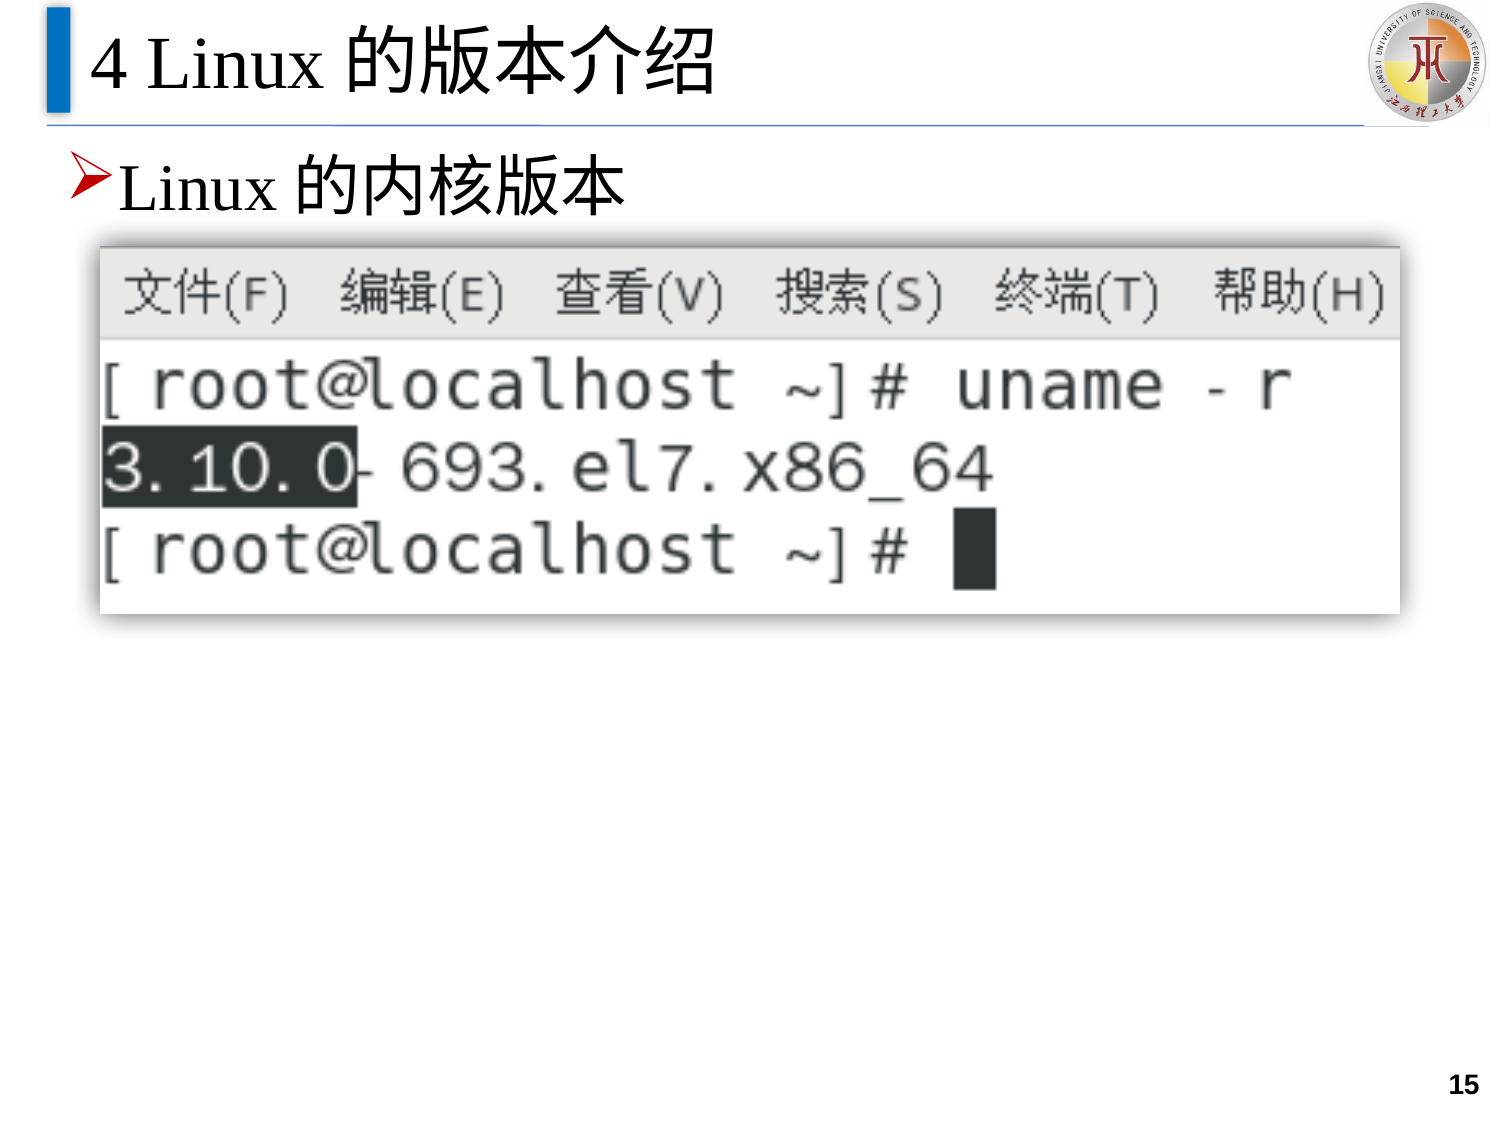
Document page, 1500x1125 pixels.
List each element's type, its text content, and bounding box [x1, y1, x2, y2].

picture [1364, 0, 1490, 126]
title 4 Linux的版本介绍 [75, 0, 1425, 122]
picture [100, 246, 1400, 614]
list Linux的内核版本 [50, 135, 1427, 1088]
slide_number 15 [1355, 1042, 1495, 1125]
